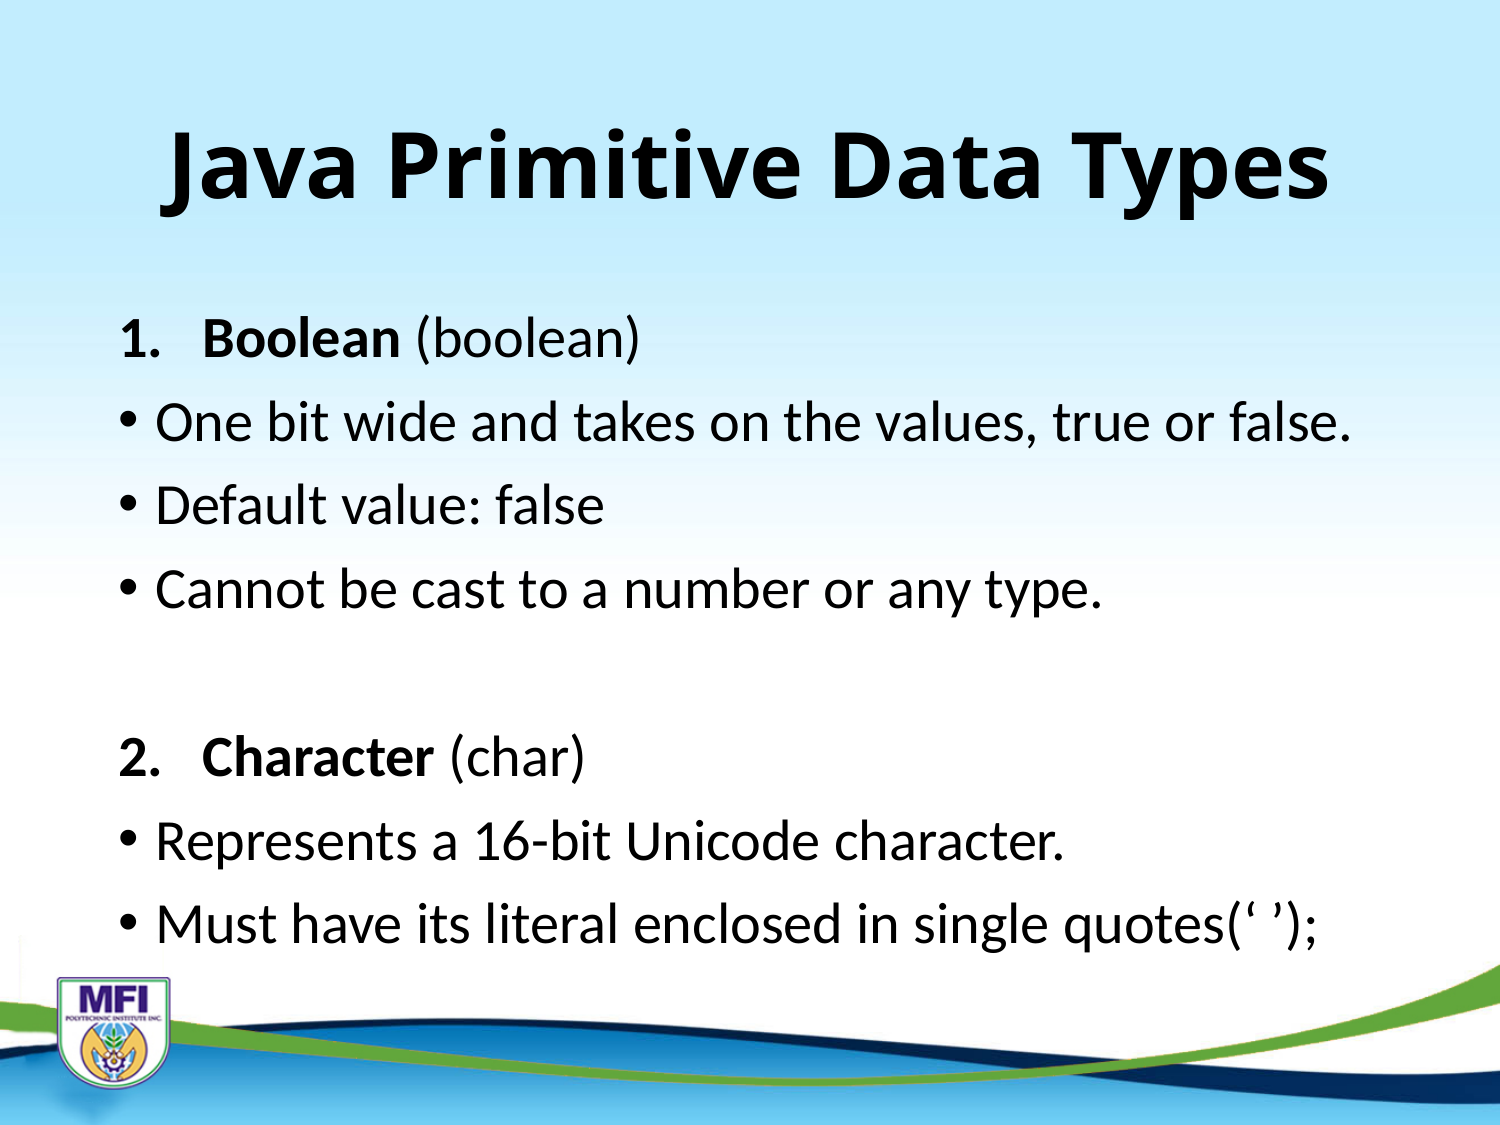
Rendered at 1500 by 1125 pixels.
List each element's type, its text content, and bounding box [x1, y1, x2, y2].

list Boolean (boolean) One bit wide and takes on the values, true or false. Default value: false Cannot be cast to a number or any type. Character (char) Represents a 16-bit Unicode character. Must have its literal enclosed in single quotes(‘ ’); [103, 299, 1397, 1014]
title Java Primitive Data Types [103, 59, 1397, 278]
picture [0, 0, 1500, 1125]
